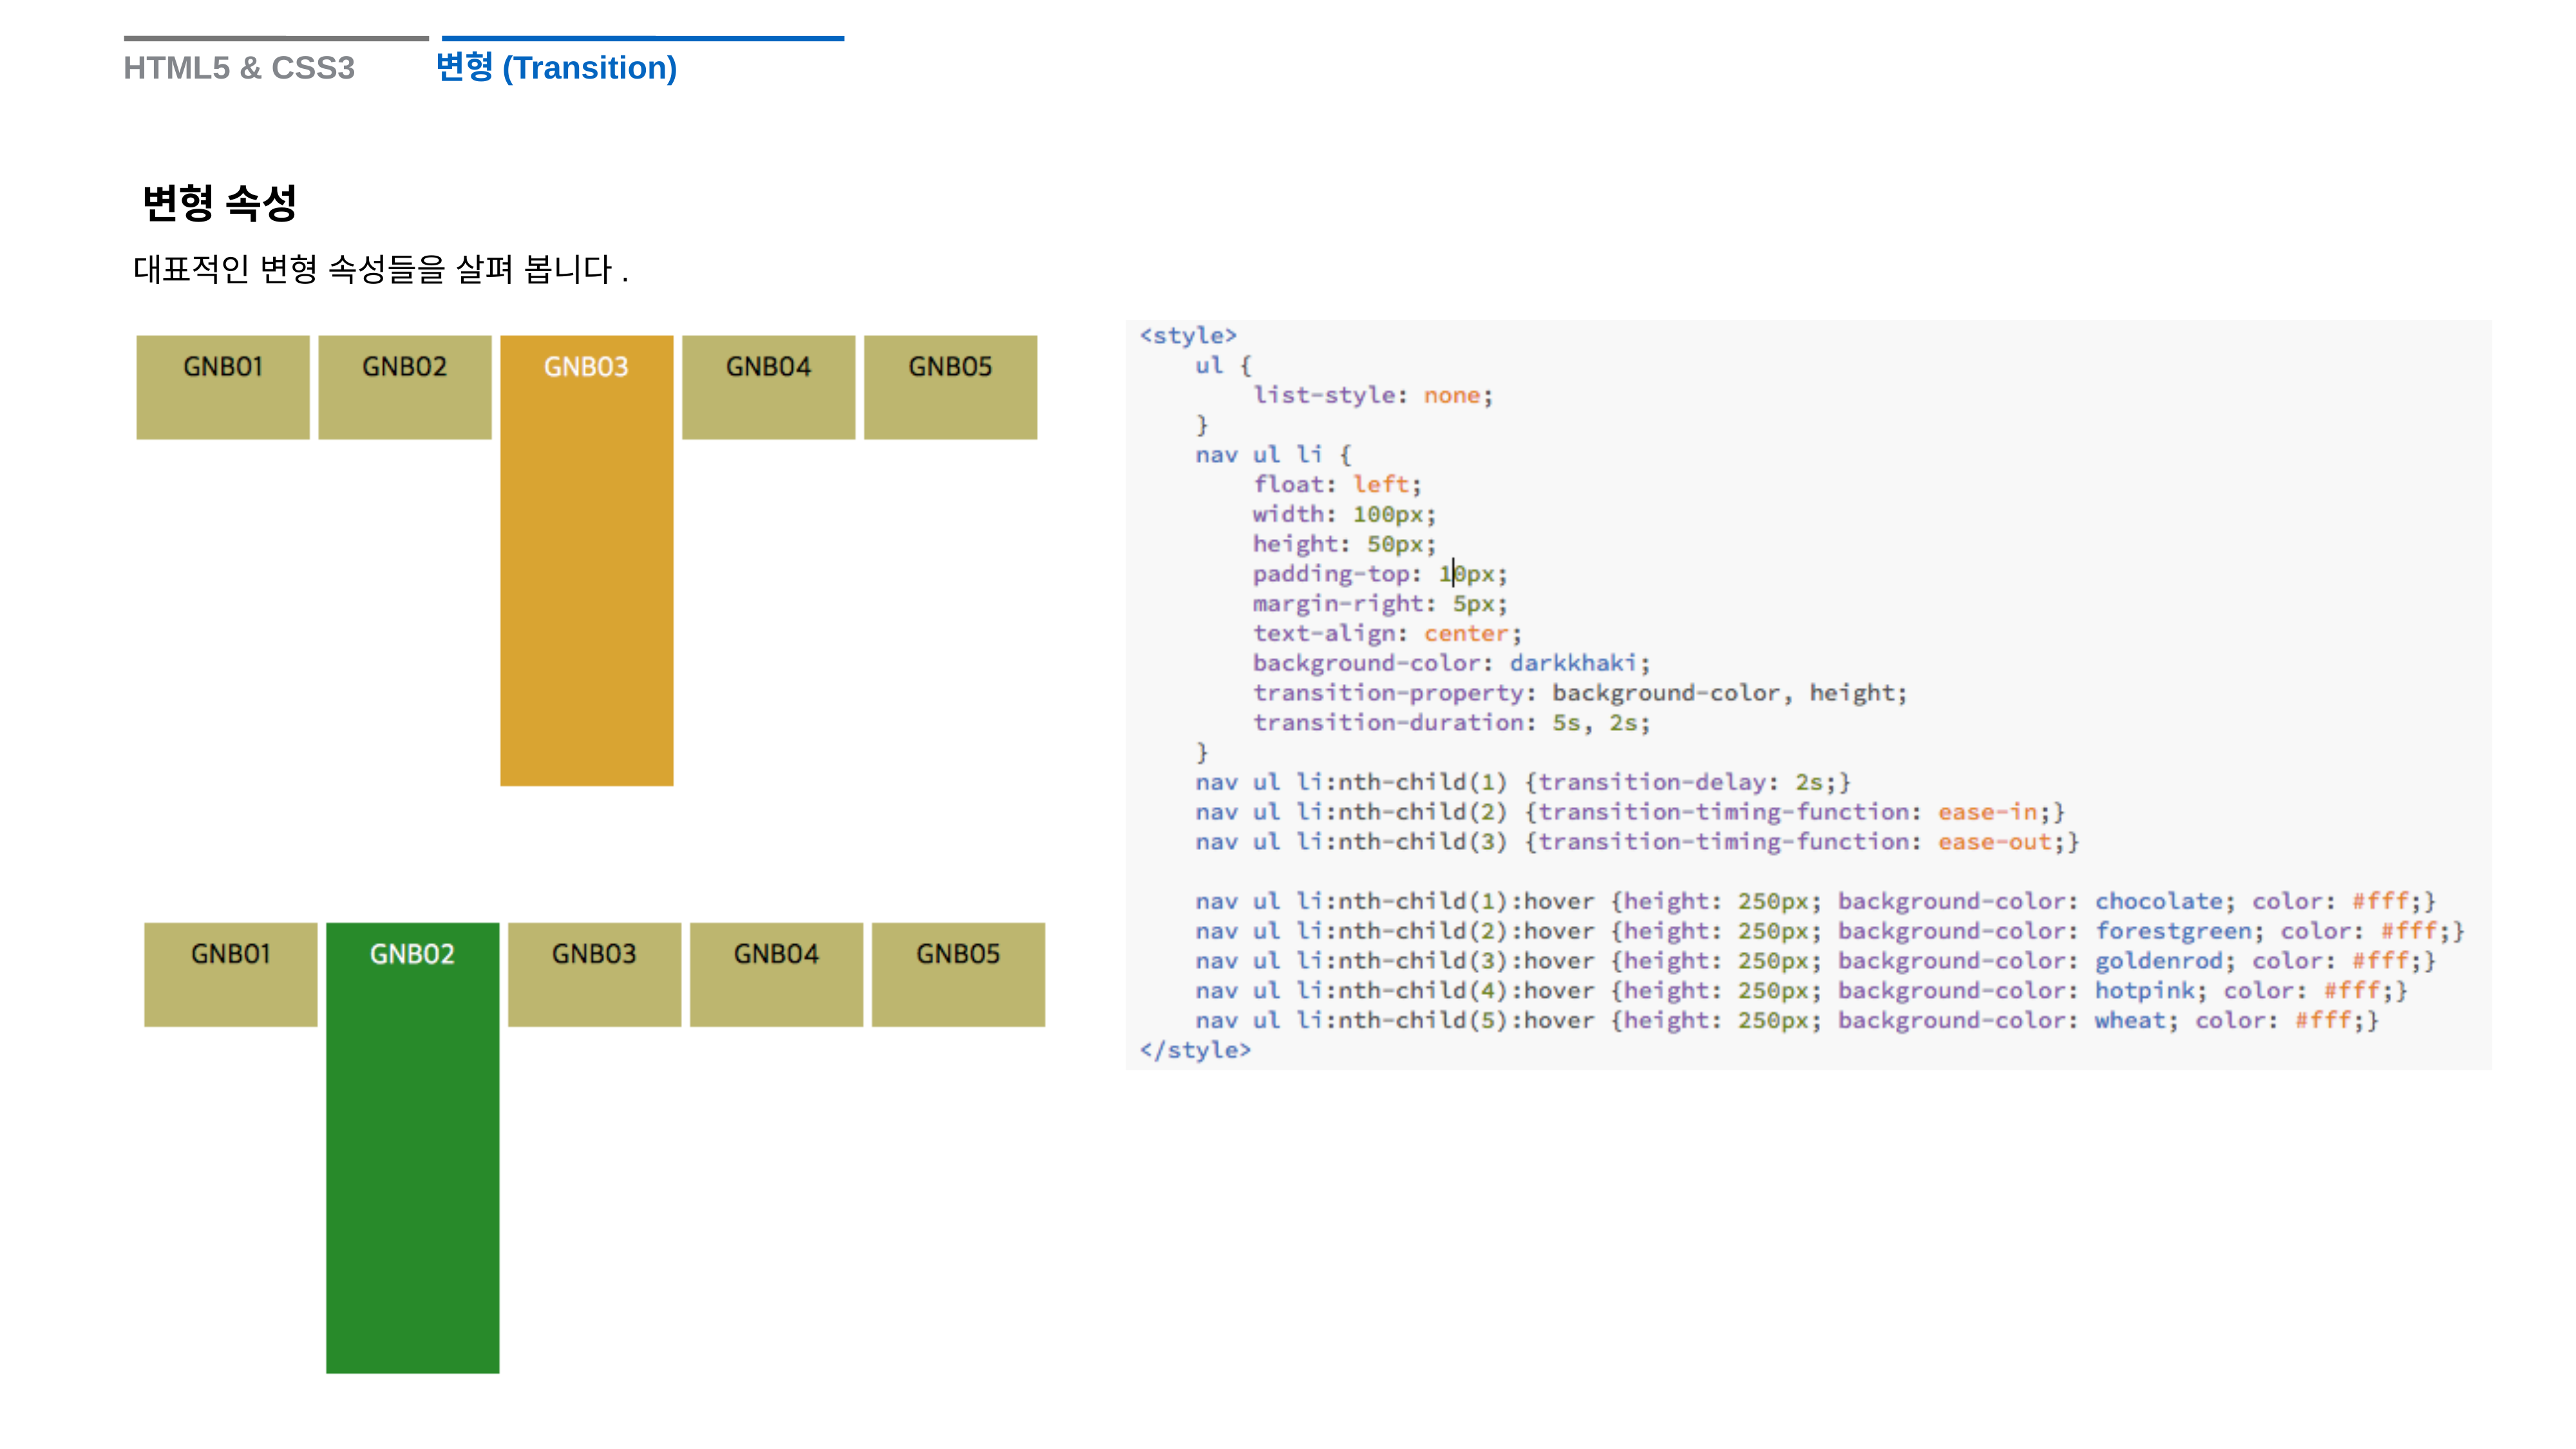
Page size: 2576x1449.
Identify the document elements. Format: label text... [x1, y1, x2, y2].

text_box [81, 318, 1110, 1403]
text_box 대표적인 변형 속성들을 살펴 봅니다. [125, 242, 2427, 296]
text_box 변형 속성 [134, 171, 307, 234]
text_box HTML5 & CSS3 [115, 39, 363, 93]
text_box 변형(Transition) [428, 39, 686, 93]
picture [1126, 320, 2493, 1070]
